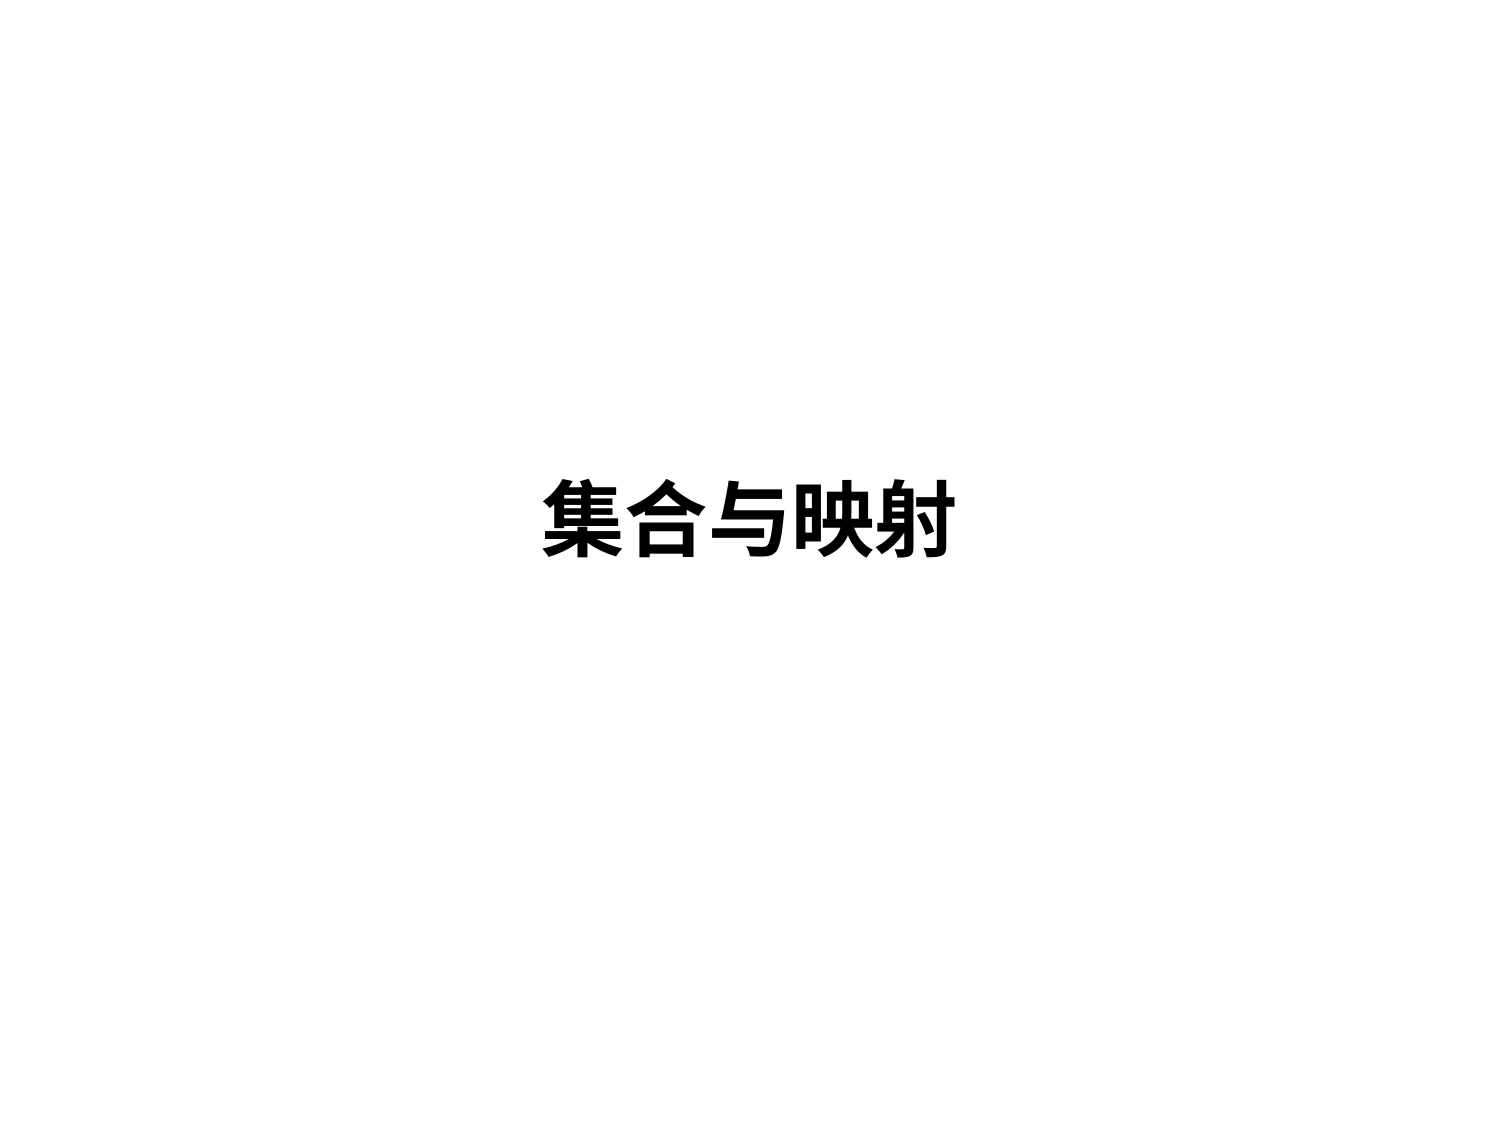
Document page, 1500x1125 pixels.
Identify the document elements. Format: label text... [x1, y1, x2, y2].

title 集合与映射 [112, 420, 1388, 576]
